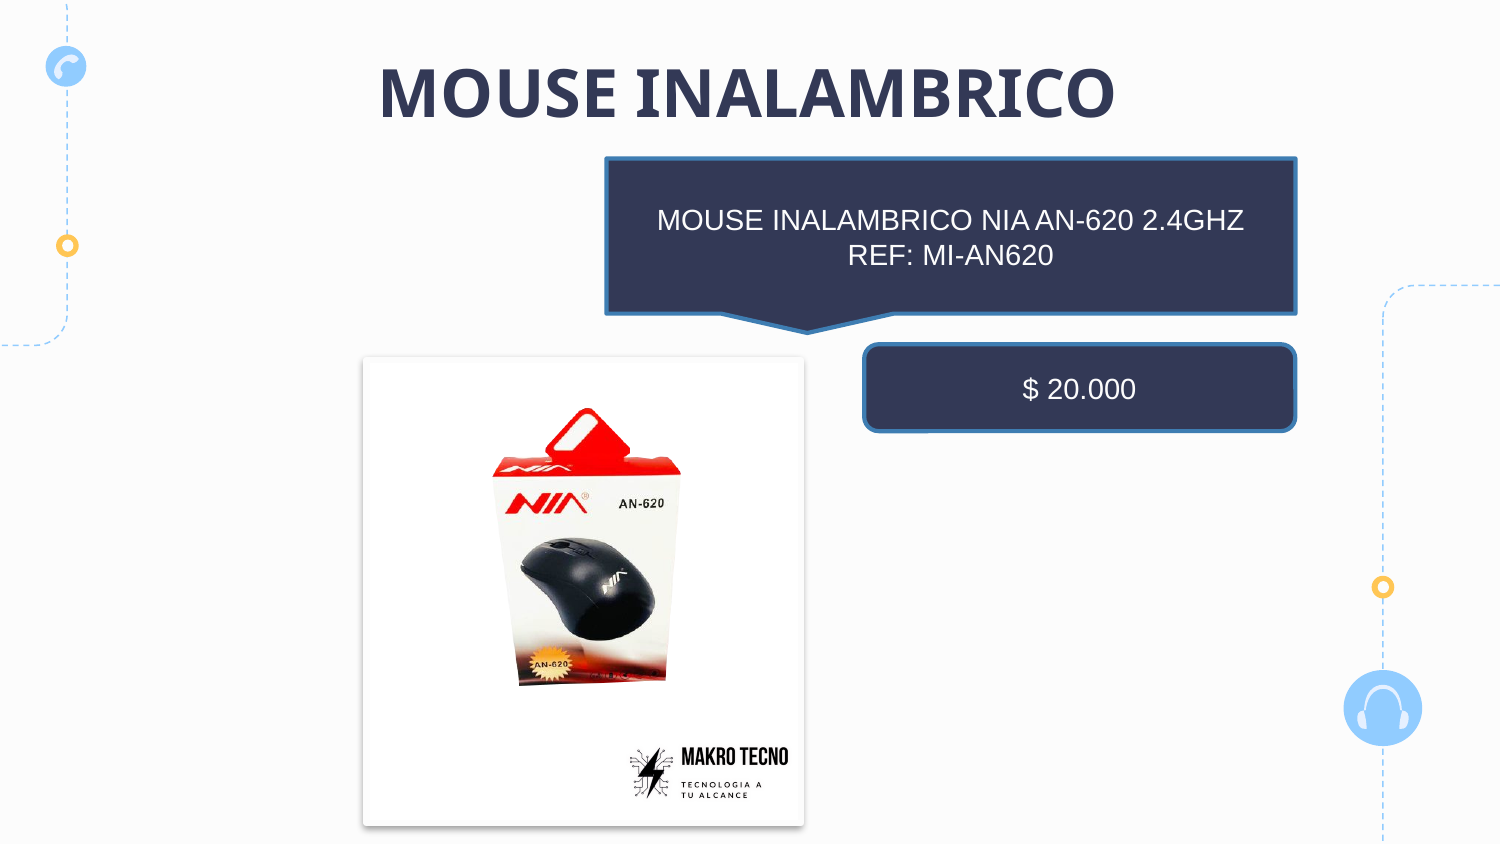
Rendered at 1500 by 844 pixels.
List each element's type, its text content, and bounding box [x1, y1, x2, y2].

title MOUSE INALAMBRICO [279, 38, 1218, 159]
picture [401, 373, 838, 844]
text_box MOUSE INALAMBRICO NIA AN-620 2.4GHZ REF: MI-AN620 [604, 156, 1298, 336]
text_box $ 20.000 [862, 342, 1298, 434]
text_box [363, 357, 804, 826]
